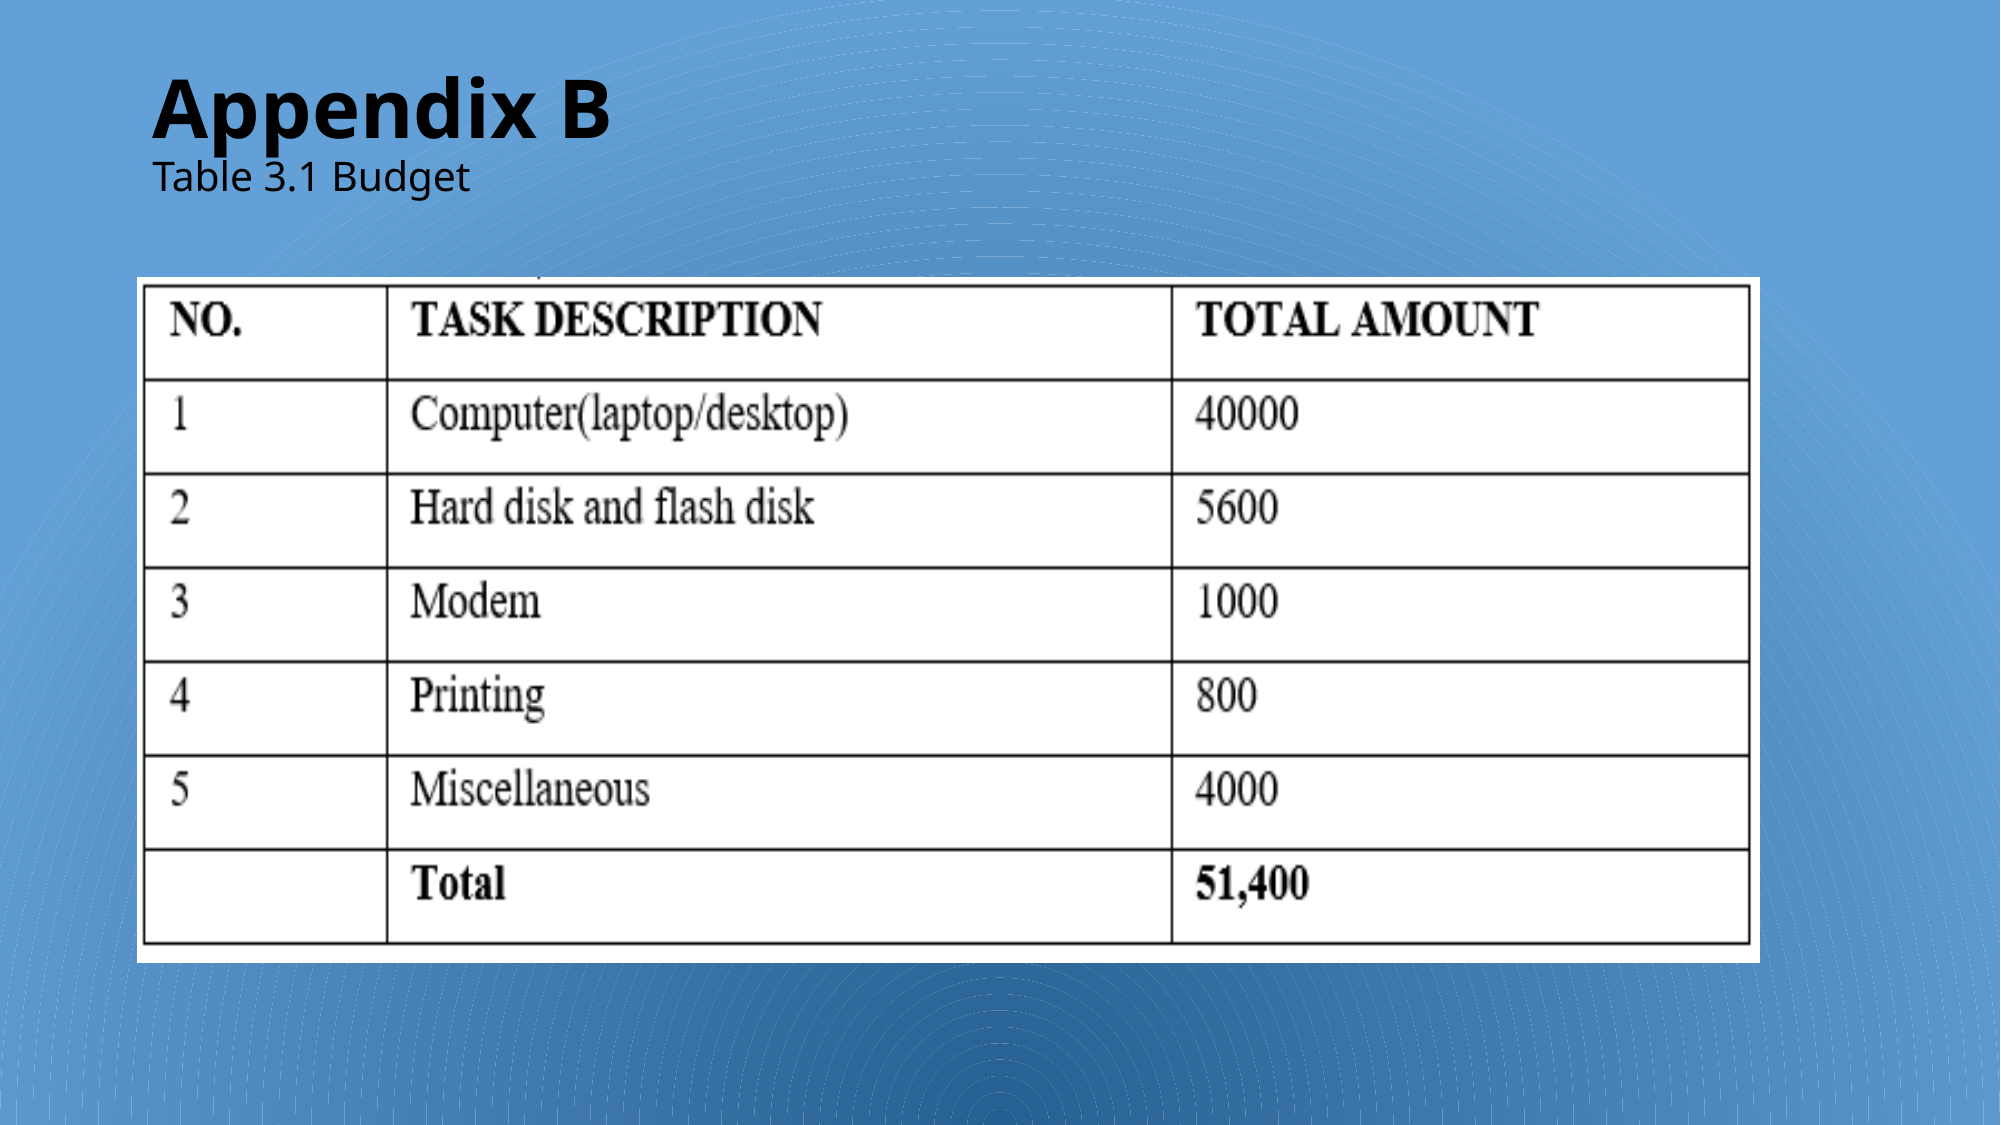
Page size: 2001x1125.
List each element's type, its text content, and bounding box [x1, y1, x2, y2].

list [137, 277, 1760, 963]
title Appendix B Table 3.1 Budget [137, 59, 1863, 209]
